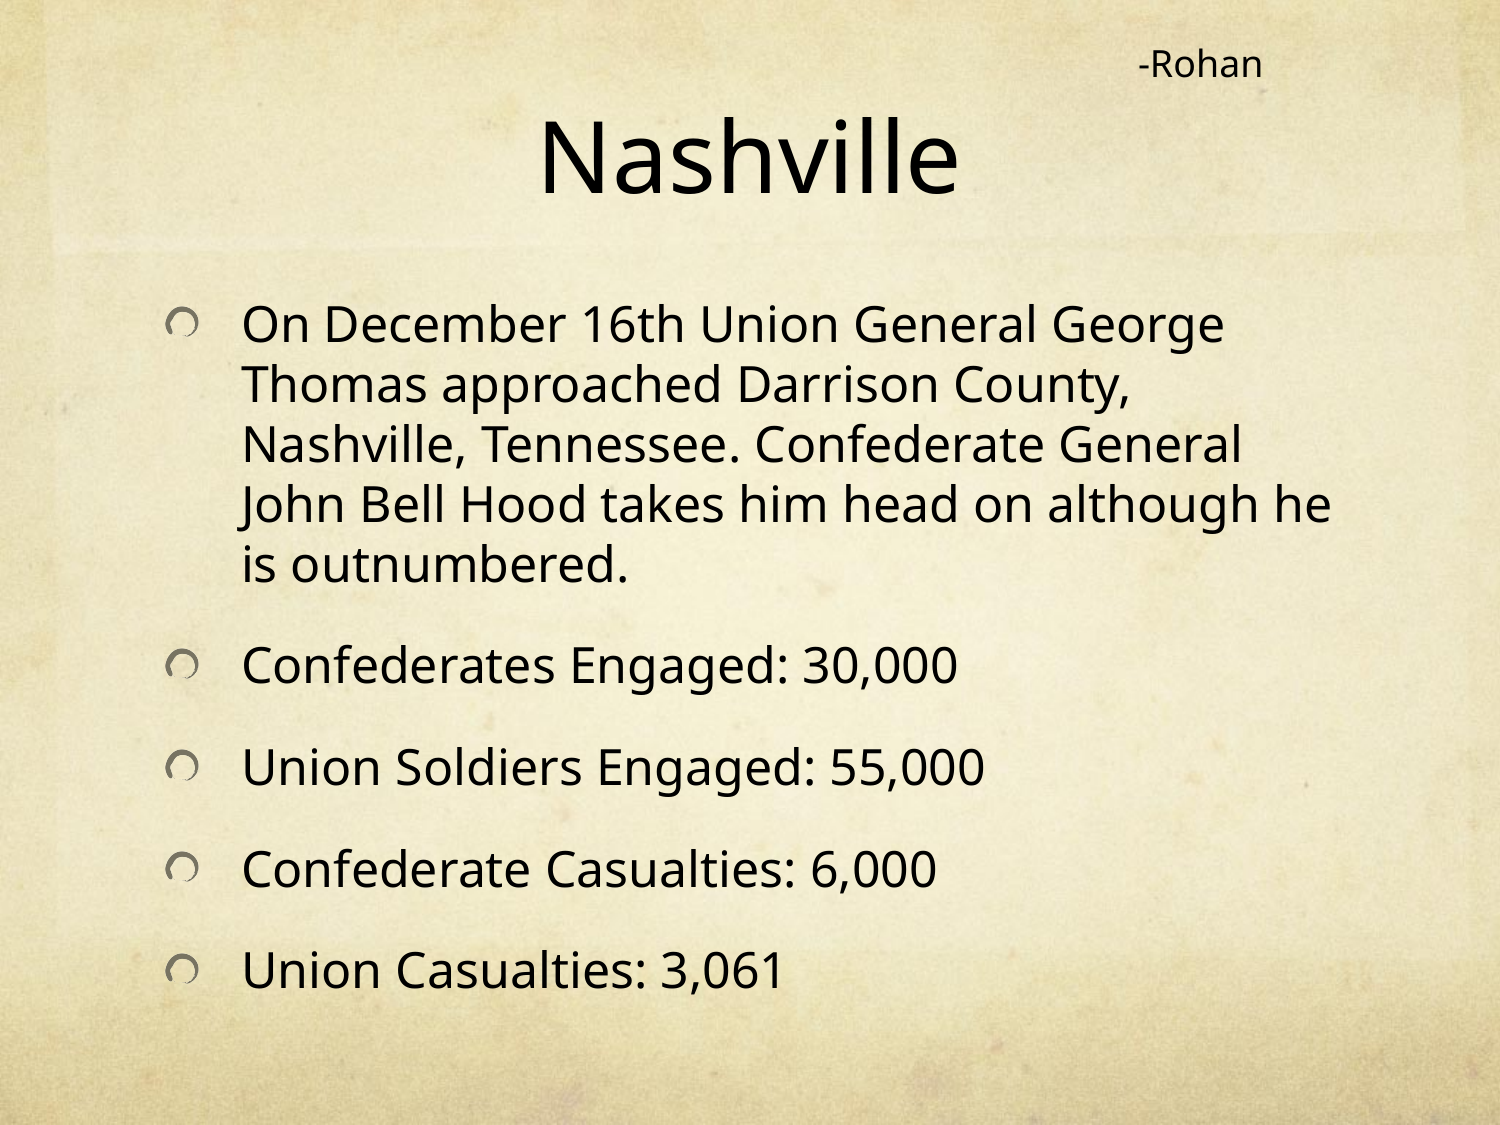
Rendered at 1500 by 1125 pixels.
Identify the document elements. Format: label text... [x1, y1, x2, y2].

list On December 16th Union General George Thomas approached Darrison County, Nashville, Tennessee. Confederate General John Bell Hood takes him head on although he is outnumbered. Confederates Engaged: 30,000 Union Soldiers Engaged: 55,000 Confederate Casualties: 6,000 Union Casualties: 3,061 [150, 284, 1350, 950]
text_box -Rohan [1123, 32, 1428, 93]
title Nashville [150, 82, 1350, 225]
picture [0, 0, 1500, 1125]
